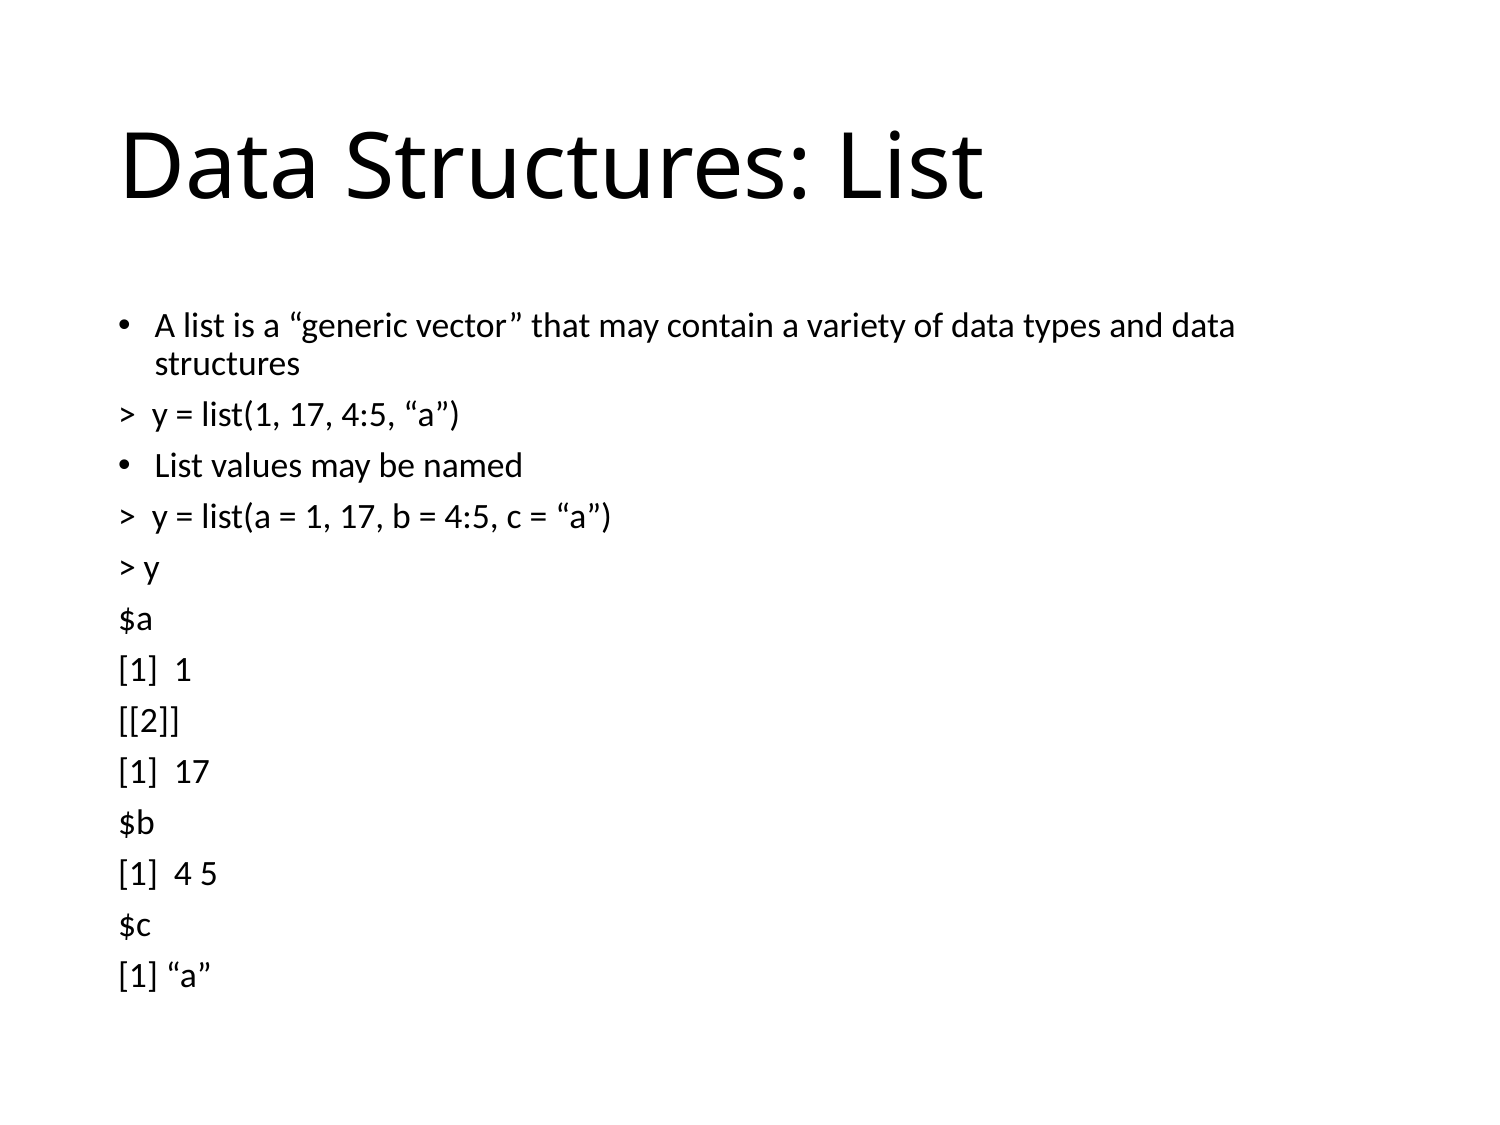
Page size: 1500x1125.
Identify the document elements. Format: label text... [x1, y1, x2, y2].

list A list is a “generic vector” that may contain a variety of data types and data structures > y = list(1, 17, 4:5, “a”) List values may be named > y = list(a = 1, 17, b = 4:5, c = “a”) > y $a [1] 1 [[2]] [1] 17 $b [1] 4 5 $c [1] “a” [103, 299, 1397, 1014]
title Data Structures: List [103, 59, 1397, 278]
